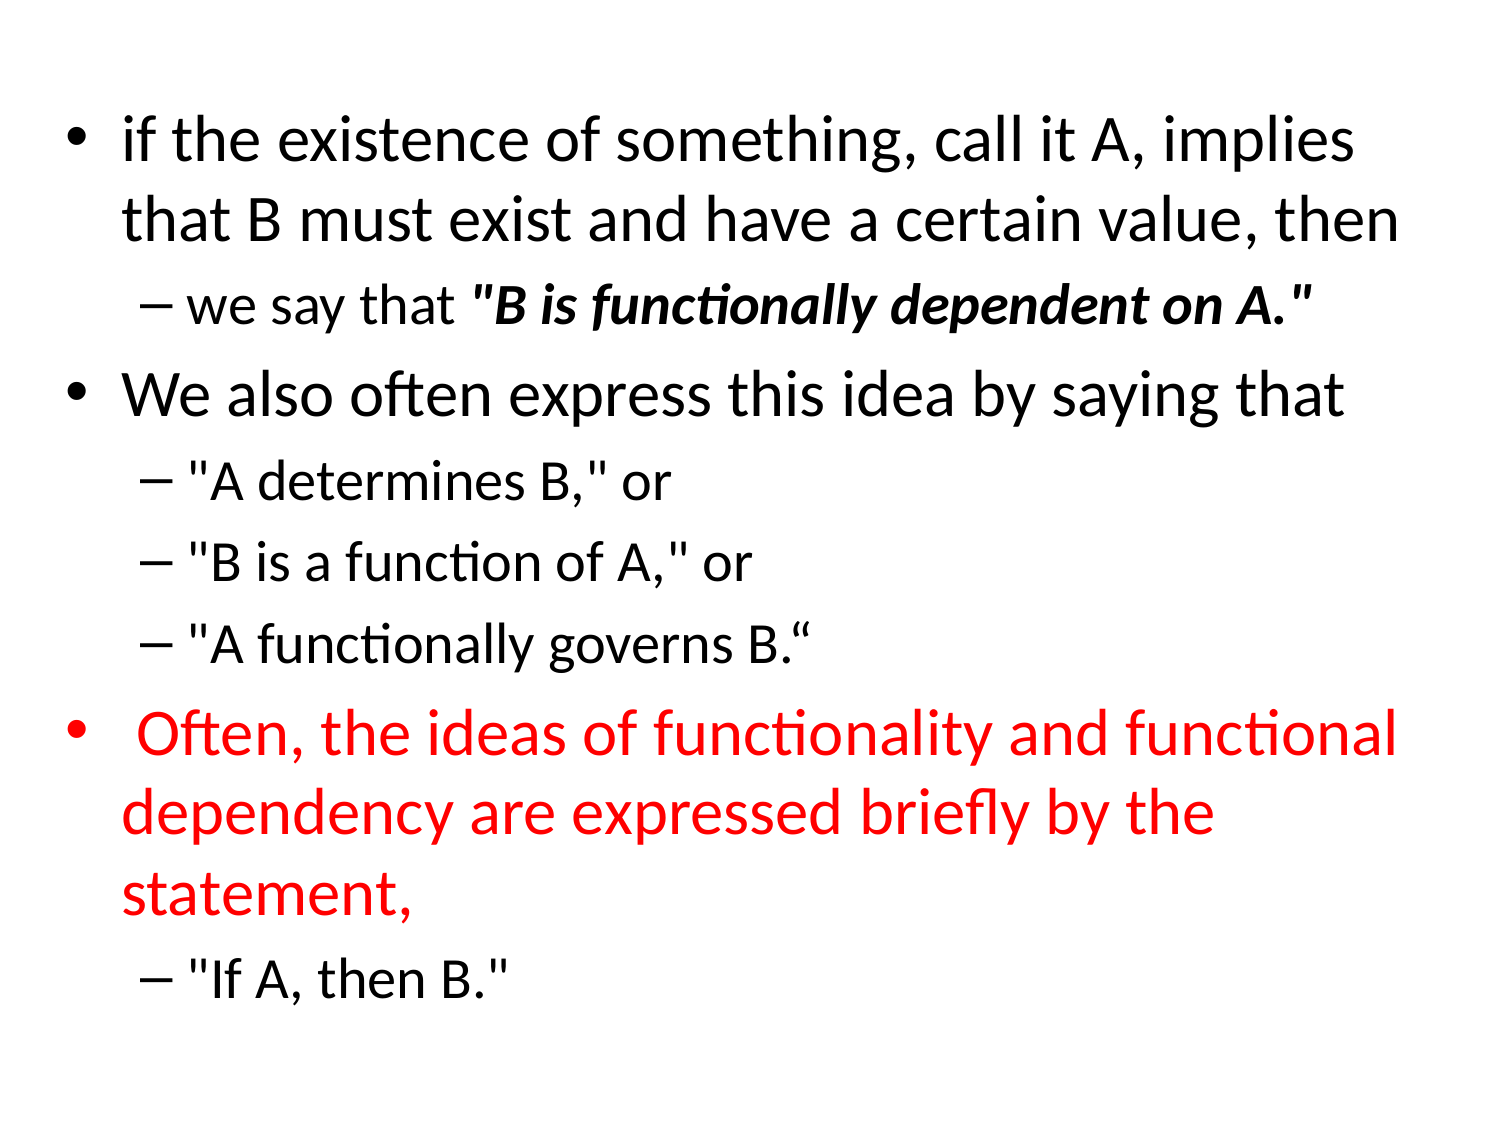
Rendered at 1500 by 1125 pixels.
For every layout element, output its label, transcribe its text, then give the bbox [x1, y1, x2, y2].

list if the existence of something, call it A, implies that B must exist and have a certain value, then we say that "B is functionally dependent on A." We also often express this idea by saying that "A determines B," or "B is a function of A," or "A functionally governs B.“ Often, the ideas of functionality and functional dependency are expressed briefly by the statement, "If A, then B." [50, 87, 1463, 1075]
